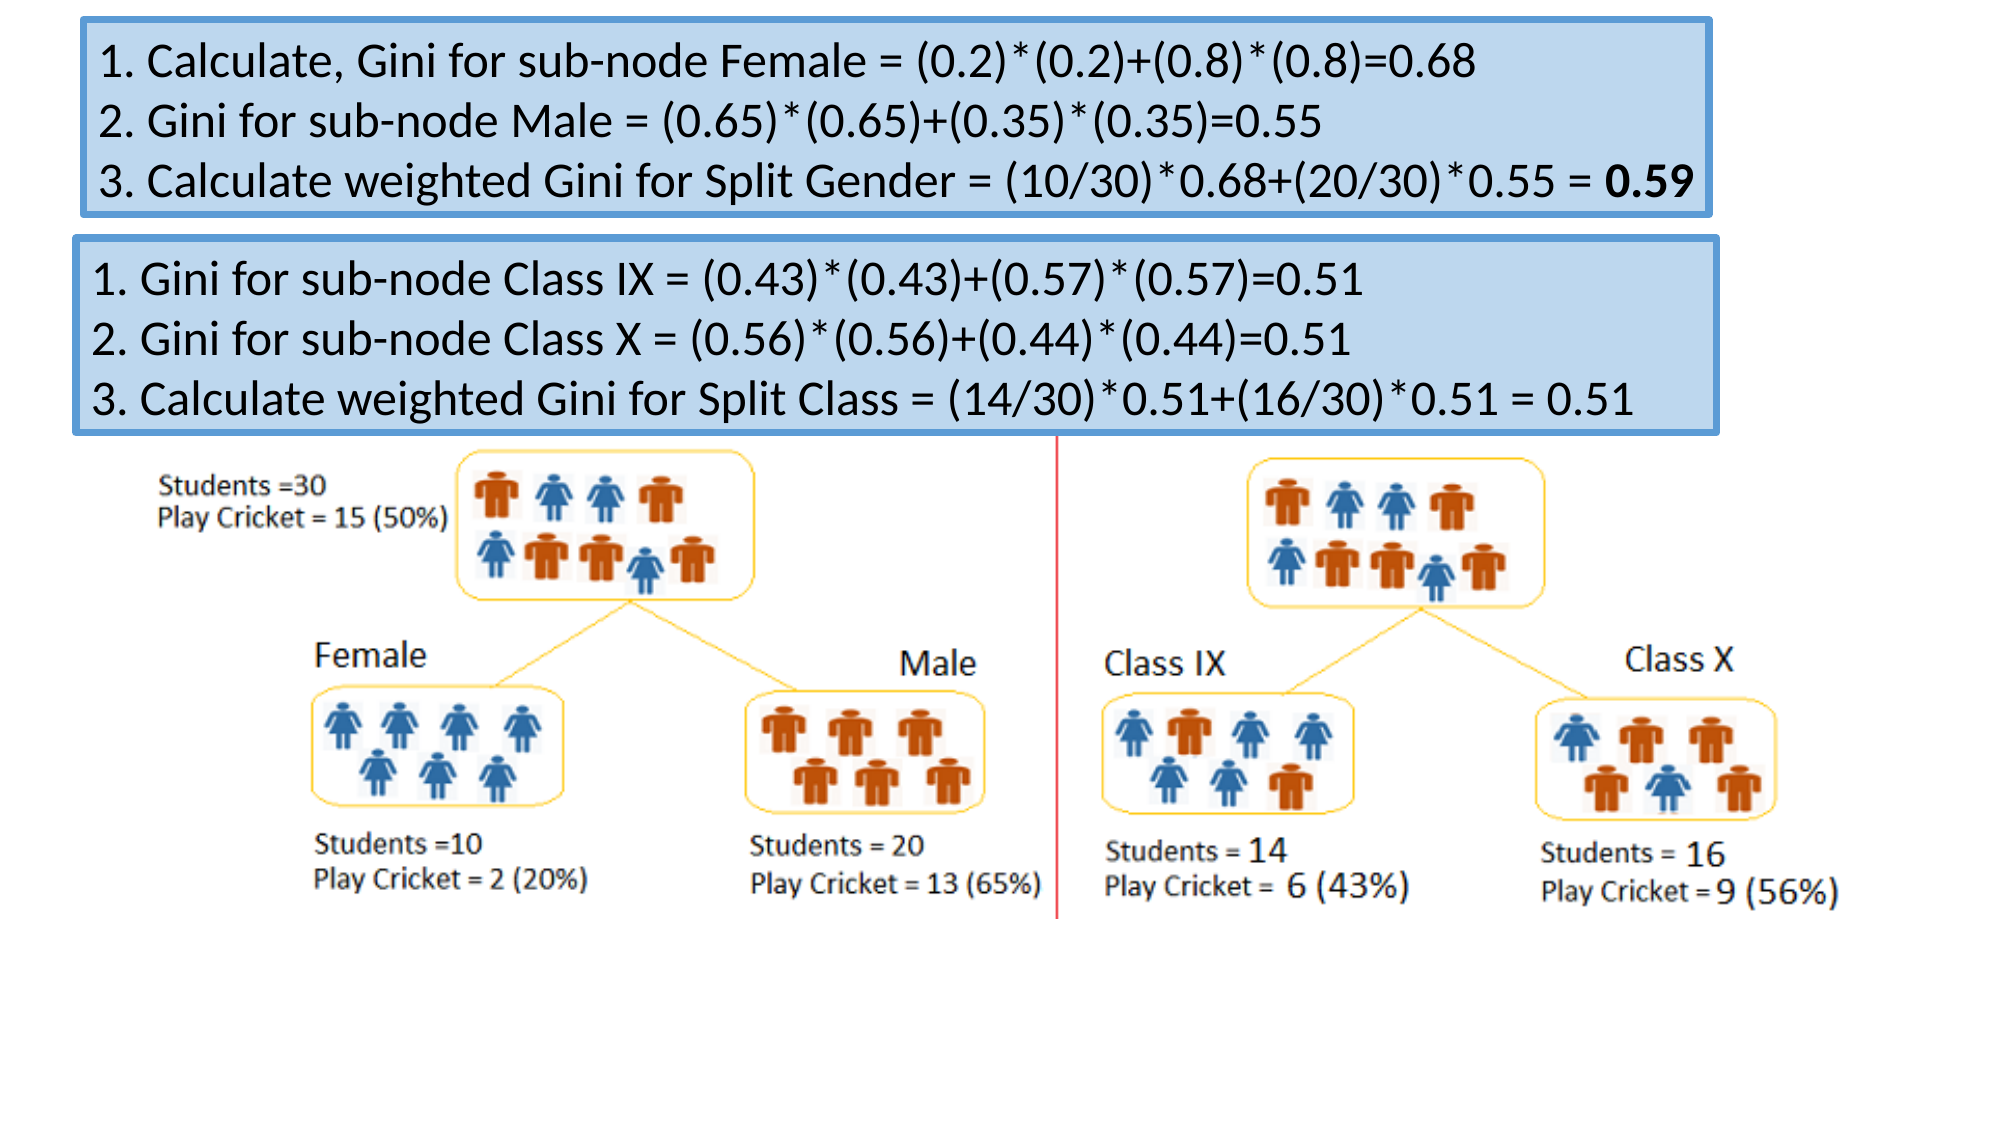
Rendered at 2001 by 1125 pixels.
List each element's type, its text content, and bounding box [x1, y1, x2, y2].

picture [154, 321, 1851, 919]
title Decision Criteria – Gini Index [137, 59, 1863, 278]
text_box 1. Calculate, Gini for sub-node Female = (0.2)*(0.2)+(0.8)*(0.8)=0.68 2. Gini for sub-node Male = (0.65)*(0.65)+(0.35)*(0.35)=0.55 3. Calculate weighted Gini for Split Gender = (10/30)*0.68+(20/30)*0.55 = 0.59 [83, 19, 1709, 215]
text_box 1. Gini for sub-node Class IX = (0.43)*(0.43)+(0.57)*(0.57)=0.51 2. Gini for sub-node Class X = (0.56)*(0.56)+(0.44)*(0.44)=0.51 3. Calculate weighted Gini for Split Class = (14/30)*0.51+(16/30)*0.51 = 0.51 [76, 237, 1717, 433]
